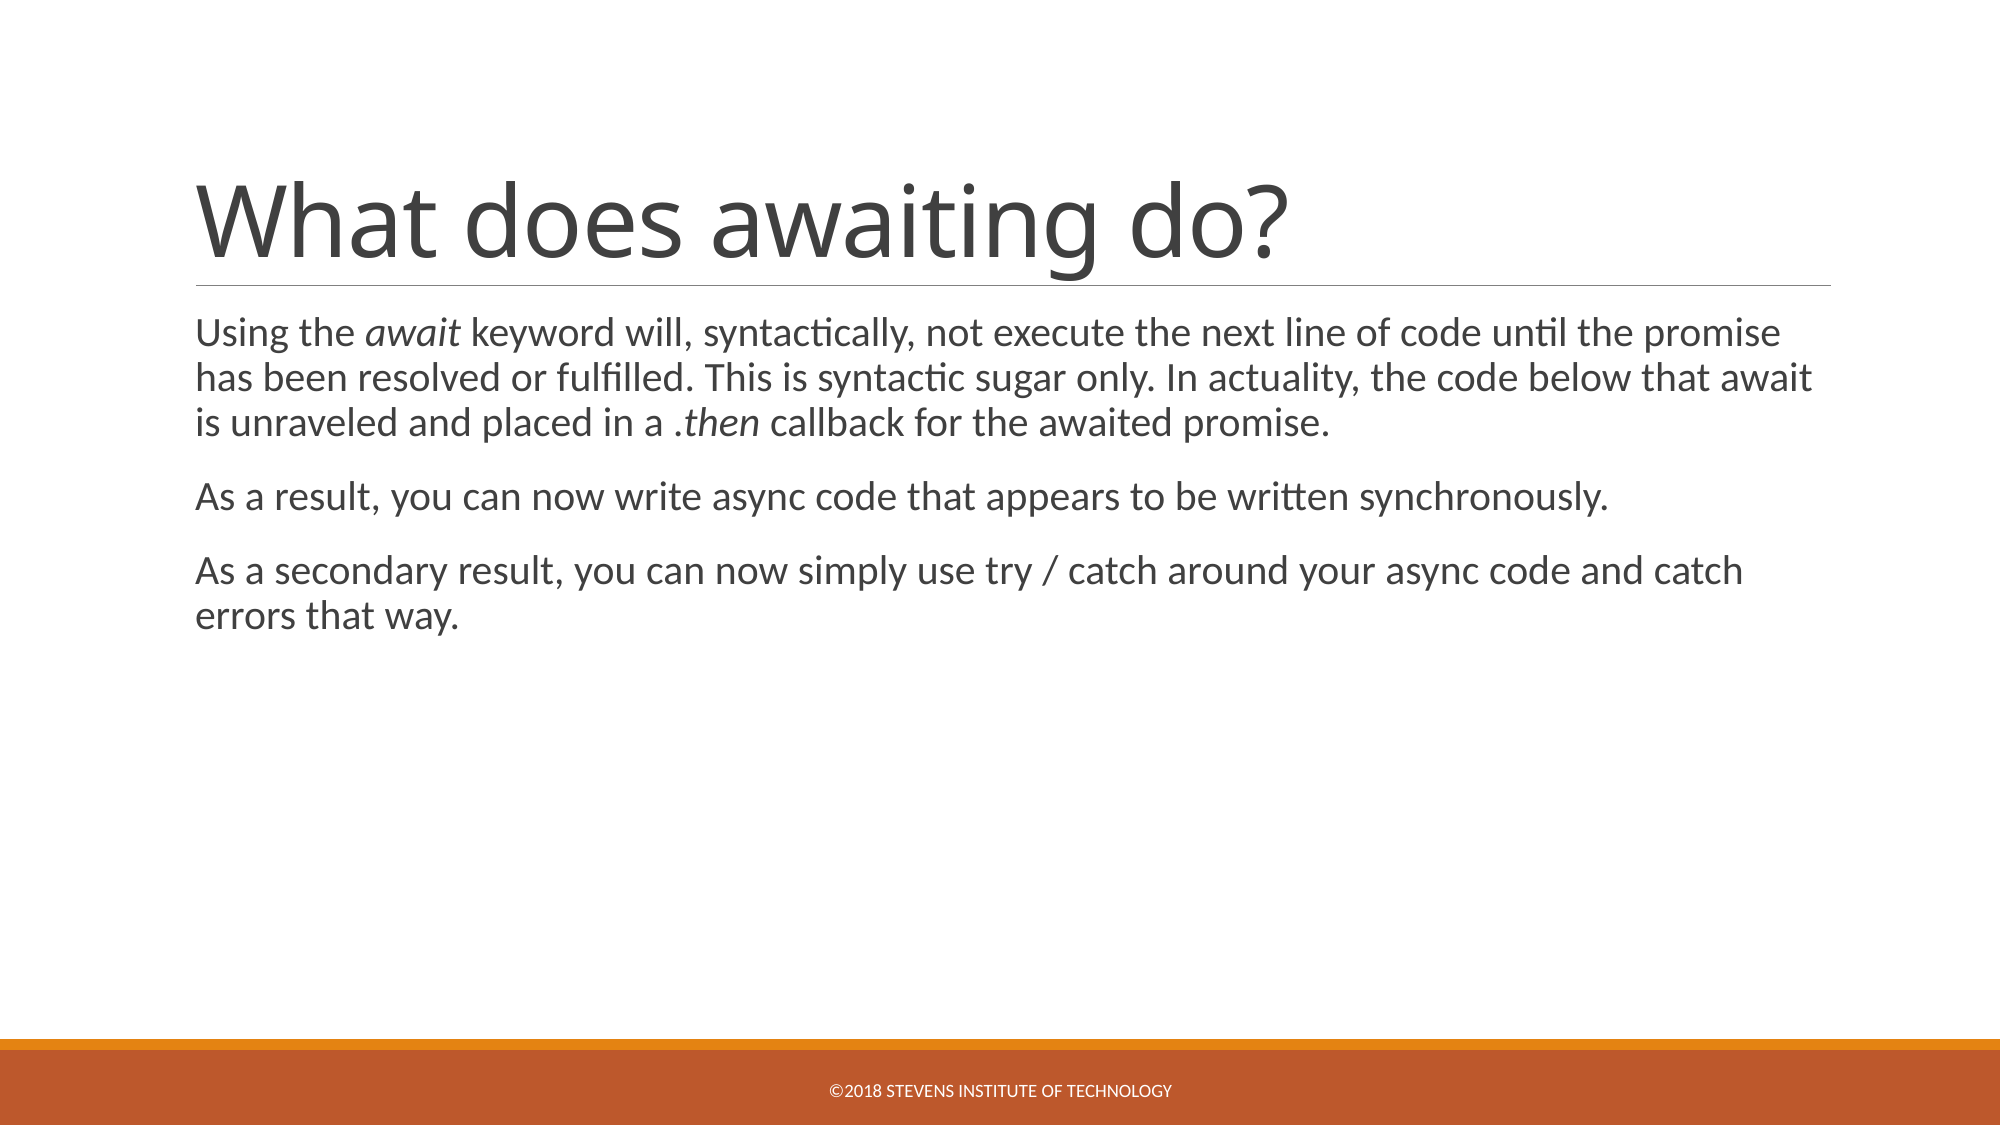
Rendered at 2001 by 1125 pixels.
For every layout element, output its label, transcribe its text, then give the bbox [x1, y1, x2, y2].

list Using the await keyword will, syntactically, not execute the next line of code until the promise has been resolved or fulfilled. This is syntactic sugar only. In actuality, the code below that await is unraveled and placed in a .then callback for the awaited promise. As a result, you can now write async code that appears to be written synchronously. As a secondary result, you can now simply use try / catch around your async code and catch errors that way. [180, 302, 1830, 963]
footer ©2018 STEVENS INSTITUTE OF TECHNOLOGY [604, 1059, 1396, 1120]
title What does awaiting do? [180, 47, 1830, 285]
